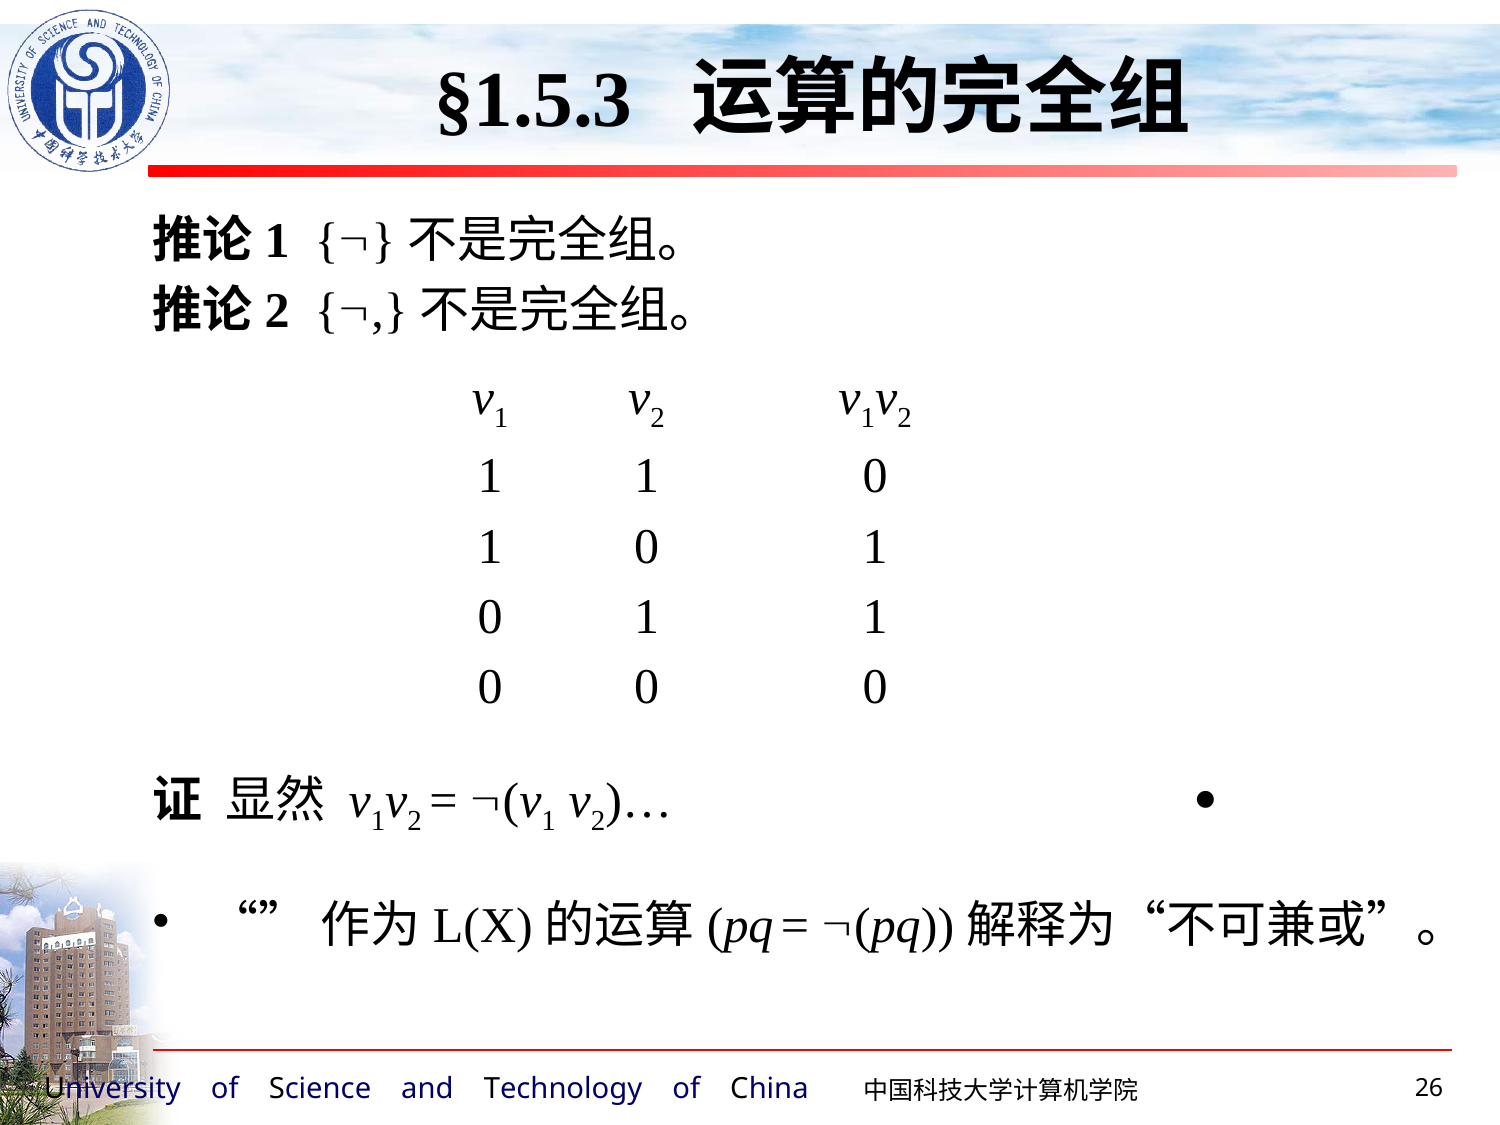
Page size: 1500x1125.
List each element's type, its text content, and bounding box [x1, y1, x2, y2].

text_box §1.5.3 运算的完全组 [187, 37, 1438, 149]
picture [0, 862, 181, 1125]
picture [0, 0, 1500, 184]
